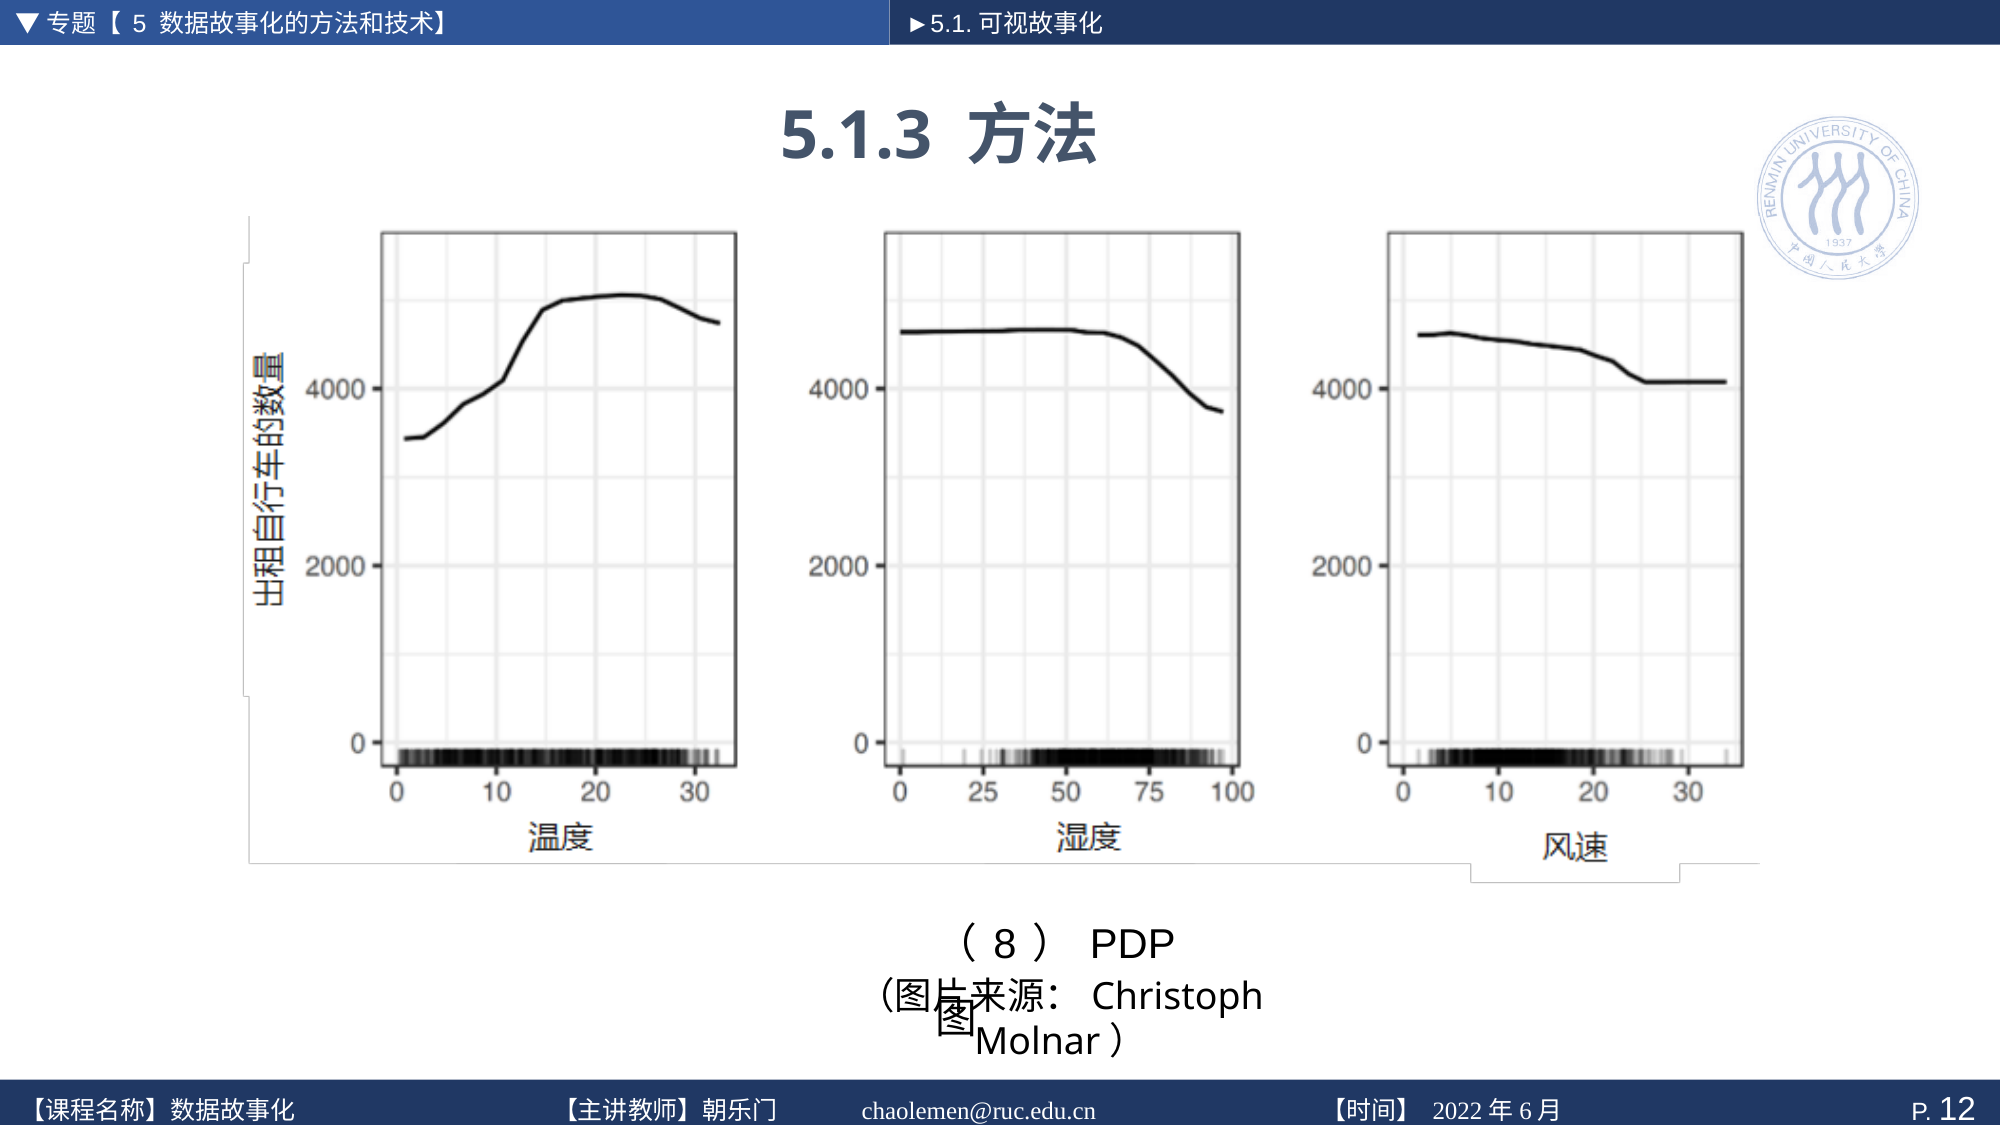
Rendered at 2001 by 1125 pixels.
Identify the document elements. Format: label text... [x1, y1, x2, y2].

title 5.1.3 方法 [64, 64, 1816, 200]
list ►5.1.可视故事化 [890, 0, 1249, 43]
list ▼专题【 5 数据故事化的方法和技术】 [0, 0, 725, 43]
list （8）PDP图 [920, 894, 1202, 964]
text_box （图片来源：Christoph Molnar） [777, 964, 1345, 1070]
picture [240, 216, 1760, 885]
